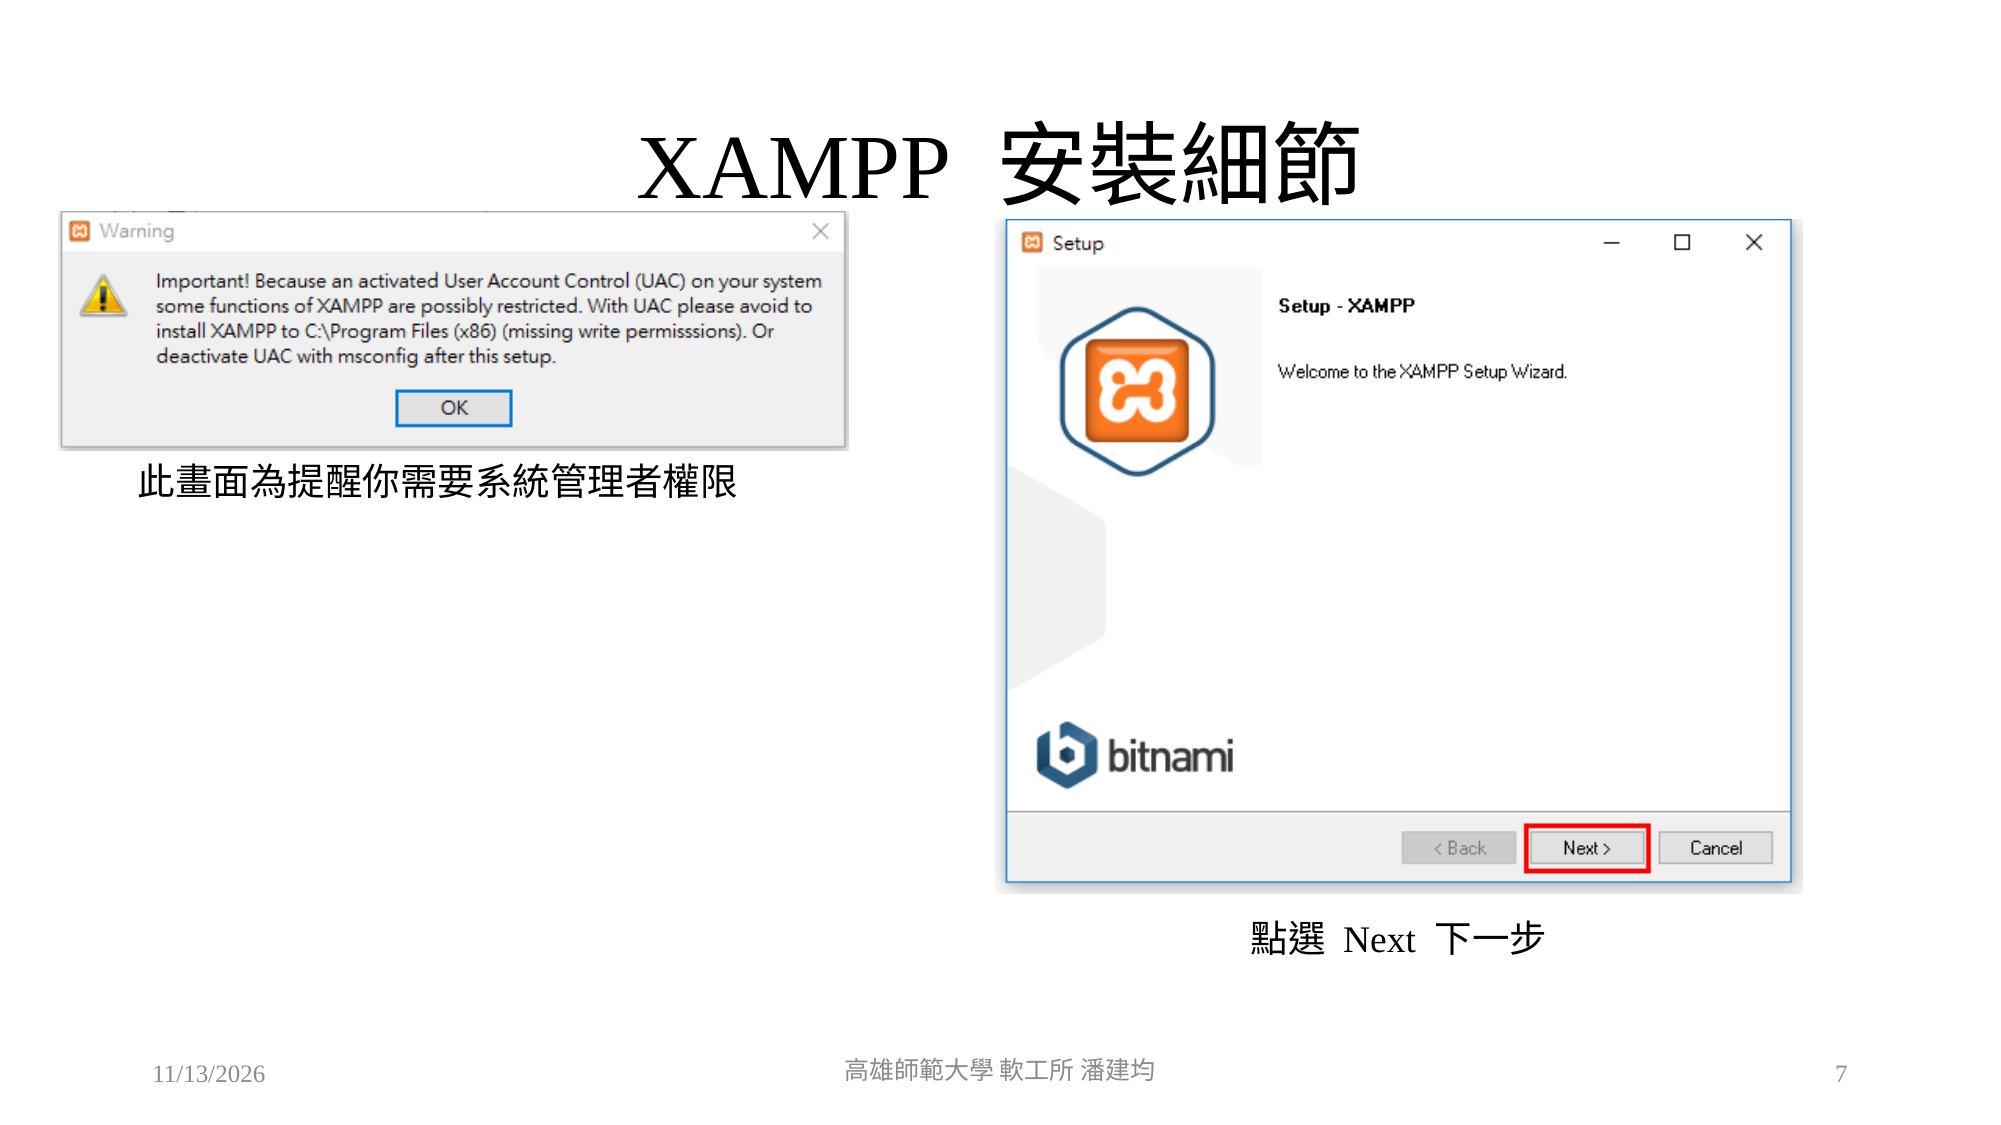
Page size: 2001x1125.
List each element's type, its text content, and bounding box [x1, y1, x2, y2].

picture [58, 211, 849, 451]
text_box 此畫面為提醒你需要系統管理者權限 [123, 451, 753, 511]
picture [995, 219, 1803, 895]
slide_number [137, 1042, 588, 1103]
slide_number 7 [1412, 1042, 1863, 1103]
footer 高雄師範大學 軟工所 潘建均 [662, 1042, 1338, 1103]
title XAMPP 安裝細節 [137, 59, 1863, 278]
text_box 點選 Next 下一步 [1235, 907, 1562, 968]
